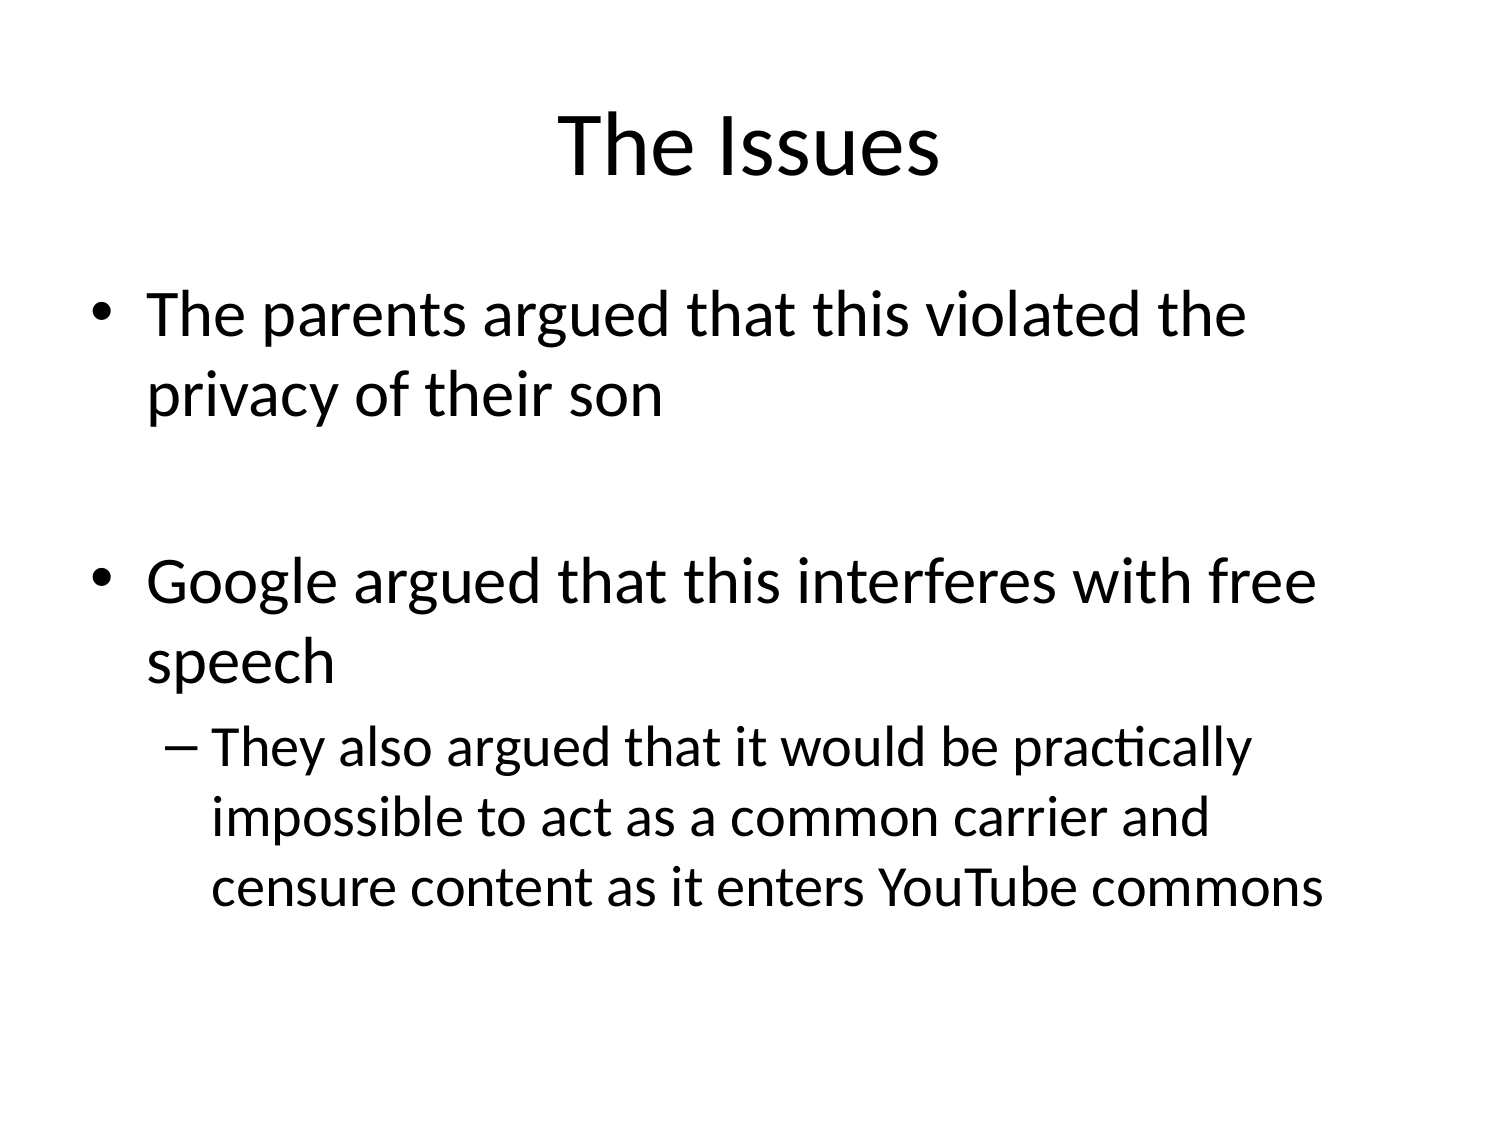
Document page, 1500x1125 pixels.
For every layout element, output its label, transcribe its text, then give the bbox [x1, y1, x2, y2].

title The Issues [75, 45, 1425, 233]
list The parents argued that this violated the privacy of their son Google argued that this interferes with free speech They also argued that it would be practically impossible to act as a common carrier and censure content as it enters YouTube commons [75, 262, 1425, 1005]
